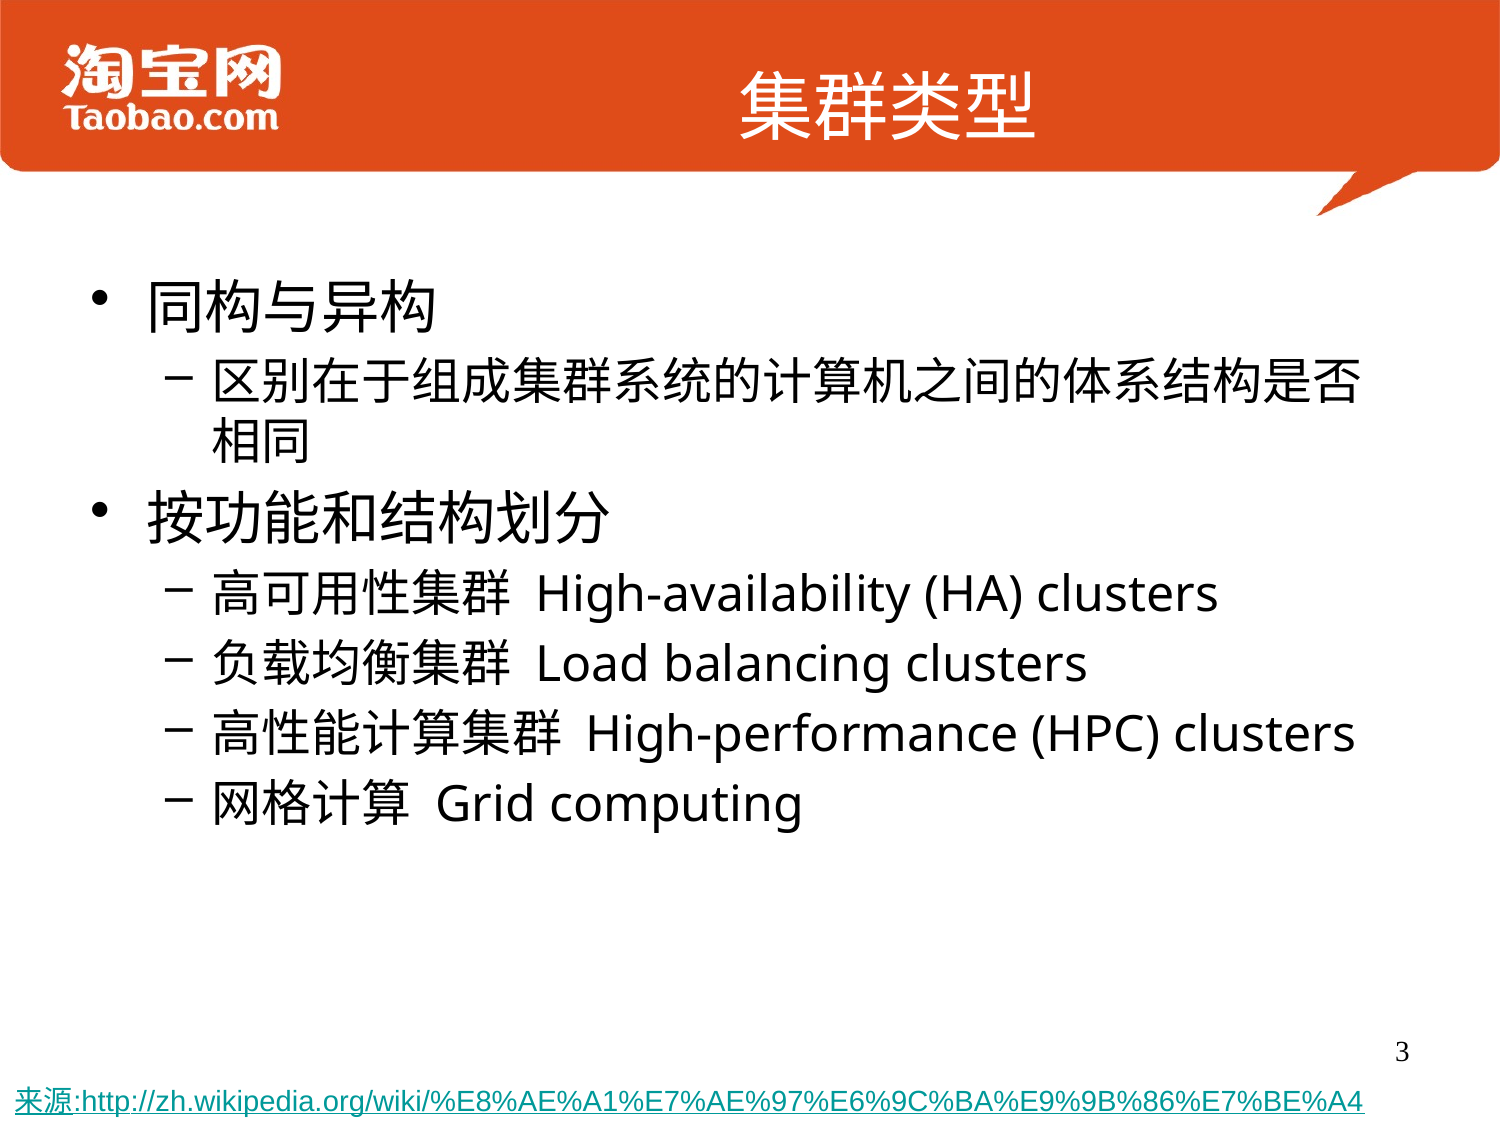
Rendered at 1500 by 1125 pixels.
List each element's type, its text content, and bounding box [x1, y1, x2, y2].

slide_number 3 [1074, 1024, 1426, 1103]
list 同构与异构 区别在于组成集群系统的计算机之间的体系结构是否相同 按功能和结构划分 高可用性集群 High-availability (HA) clusters 负载均衡集群 Load balancing clusters 高性能计算集群 High-performance (HPC) clusters 网格计算 Grid computing [74, 262, 1426, 953]
picture [0, 0, 1500, 216]
text_box 来源:http://zh.wikipedia.org/wiki/%E8%AE%A1%E7%AE%97%E6%9C%BA%E9%9B%86%E7%BE%A4 [0, 1074, 1383, 1125]
title 集群类型 [351, 45, 1425, 164]
